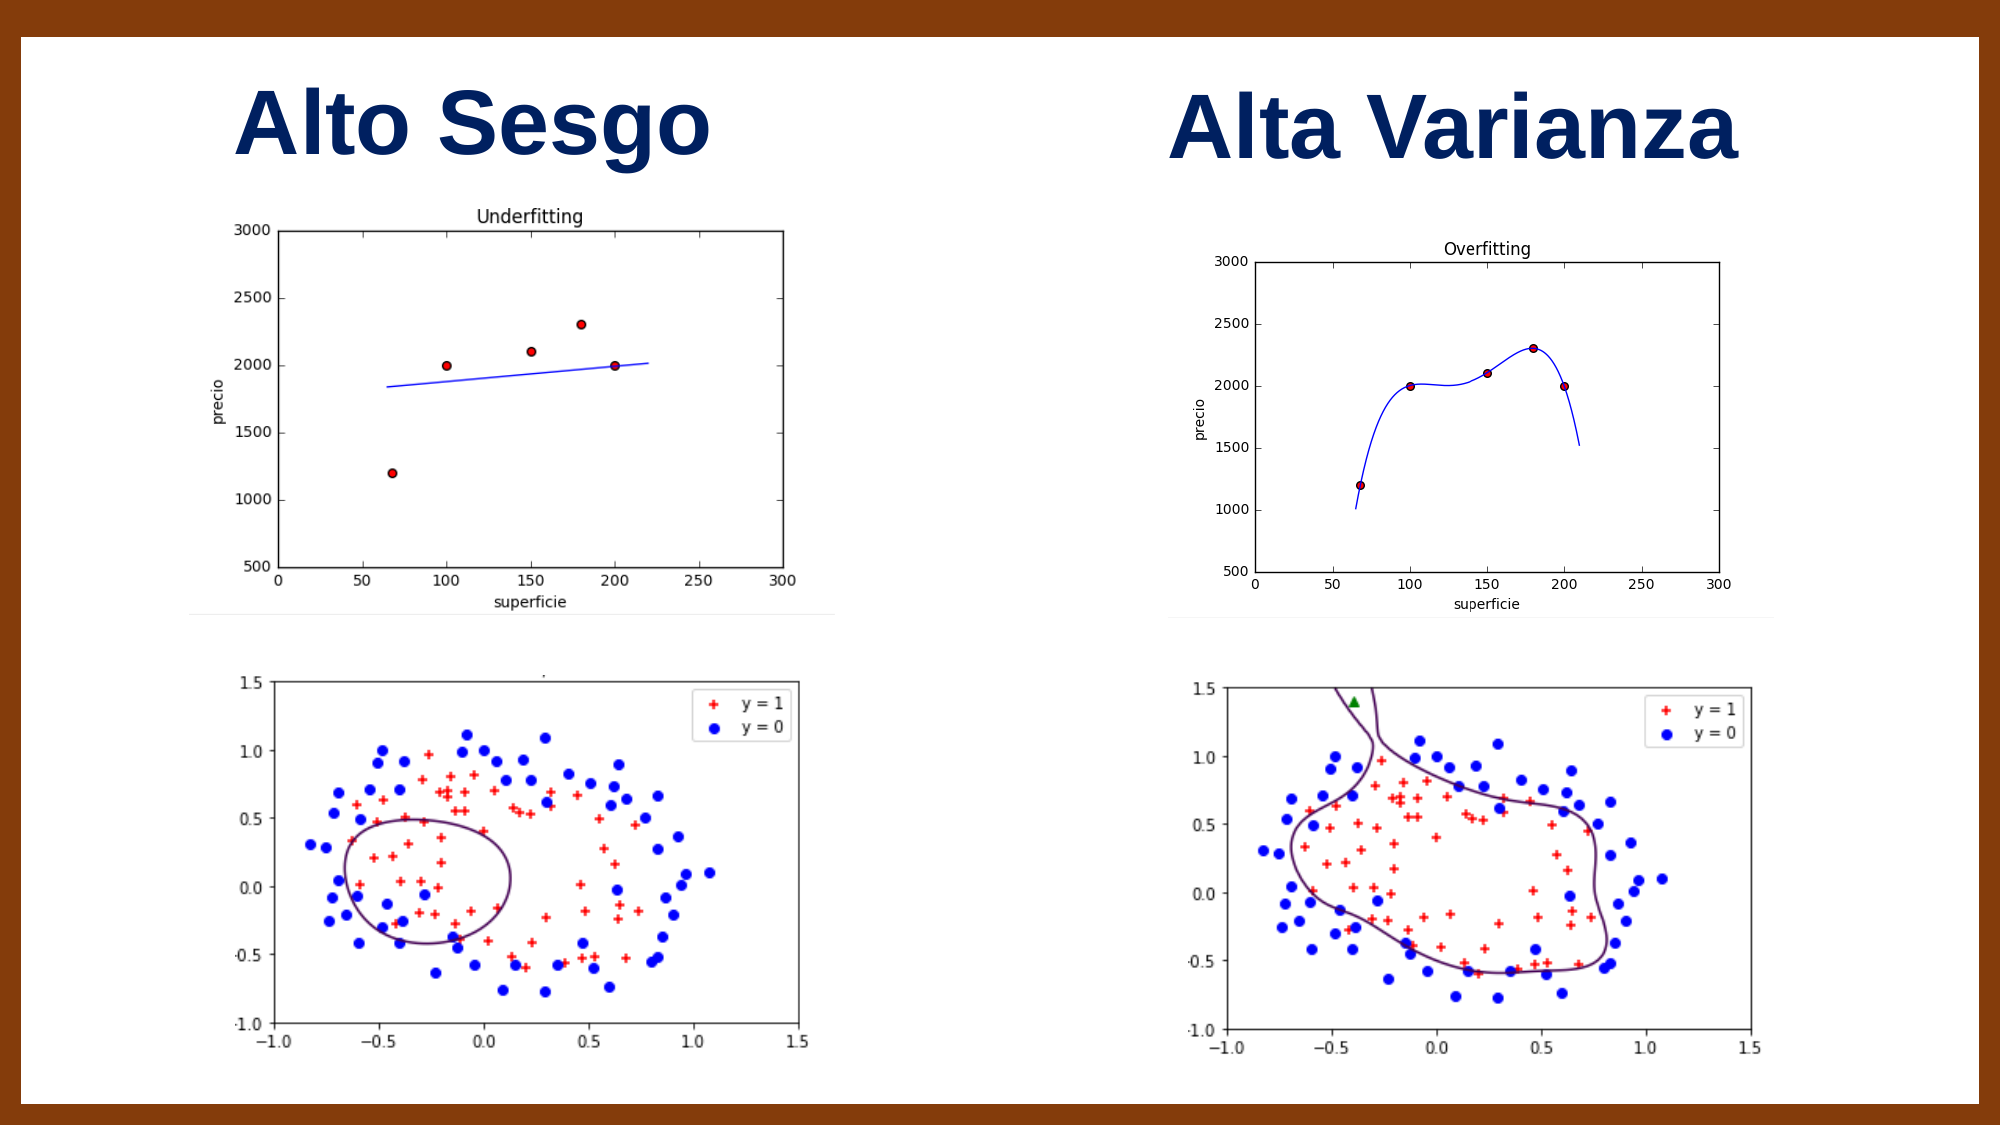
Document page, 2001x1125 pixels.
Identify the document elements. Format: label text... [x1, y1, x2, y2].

picture [1188, 681, 1790, 1076]
picture [1168, 233, 1774, 618]
text_box [0, 15, 2000, 1125]
picture [235, 675, 836, 1076]
text_box Alto Sesgo [219, 16, 852, 234]
picture [189, 208, 836, 615]
title Alta Varianza [1152, 19, 1888, 238]
